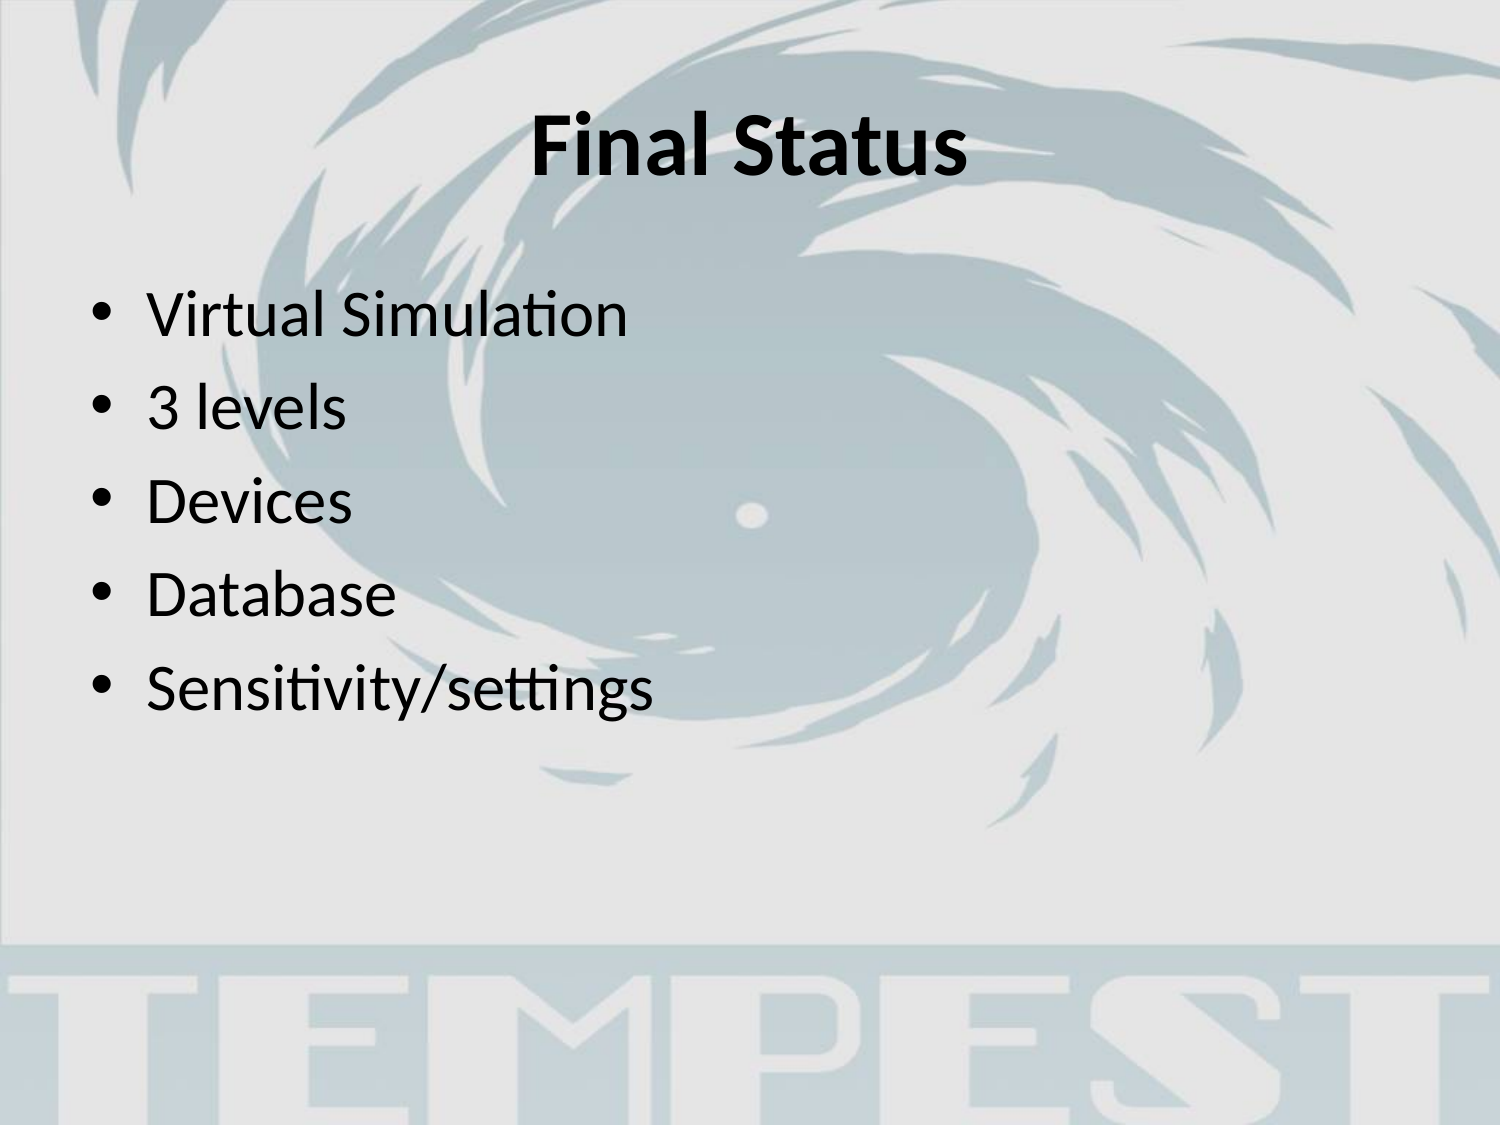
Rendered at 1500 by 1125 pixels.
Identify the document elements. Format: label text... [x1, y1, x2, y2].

title Final Status [75, 45, 1425, 233]
picture [0, 0, 1500, 1125]
list Virtual Simulation 3 levels Devices Database Sensitivity/settings [75, 262, 1425, 1005]
